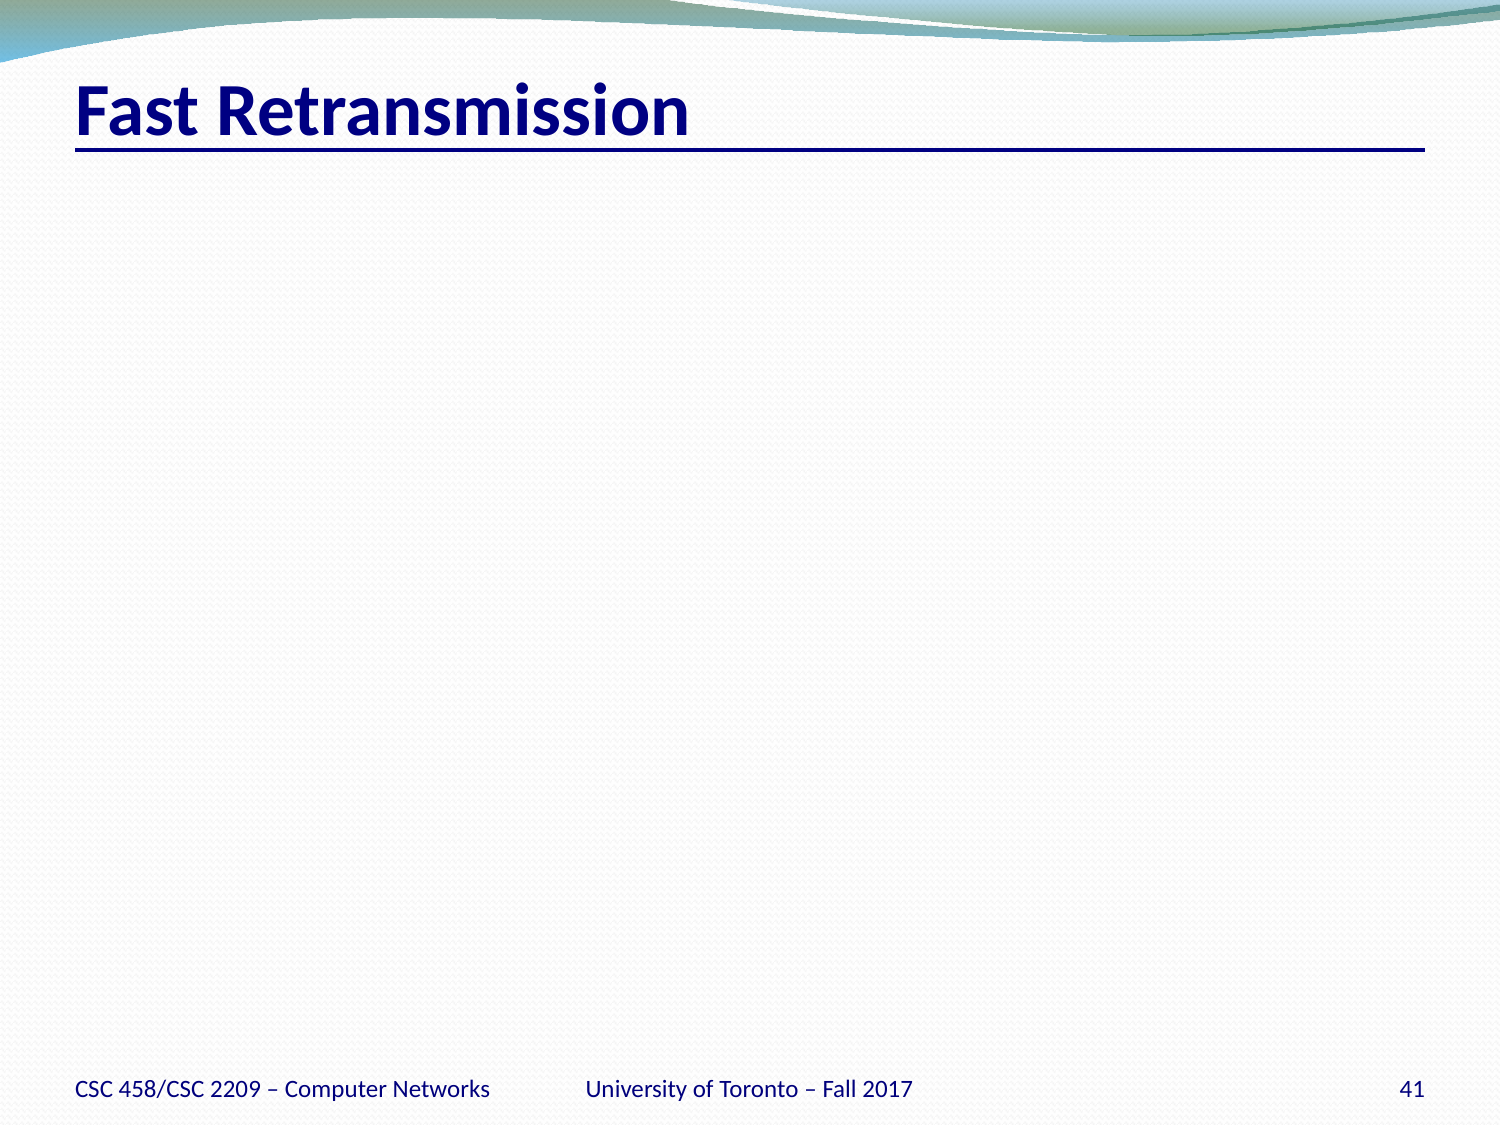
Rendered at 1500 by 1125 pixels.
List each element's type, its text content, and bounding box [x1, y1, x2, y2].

slide_number 41 [1299, 1042, 1425, 1103]
title Fast Retransmission [75, 50, 1425, 150]
slide_number CSC 458/CSC 2209 – Computer Networks [75, 1042, 500, 1103]
footer University of Toronto – Fall 2017 [512, 1042, 988, 1103]
